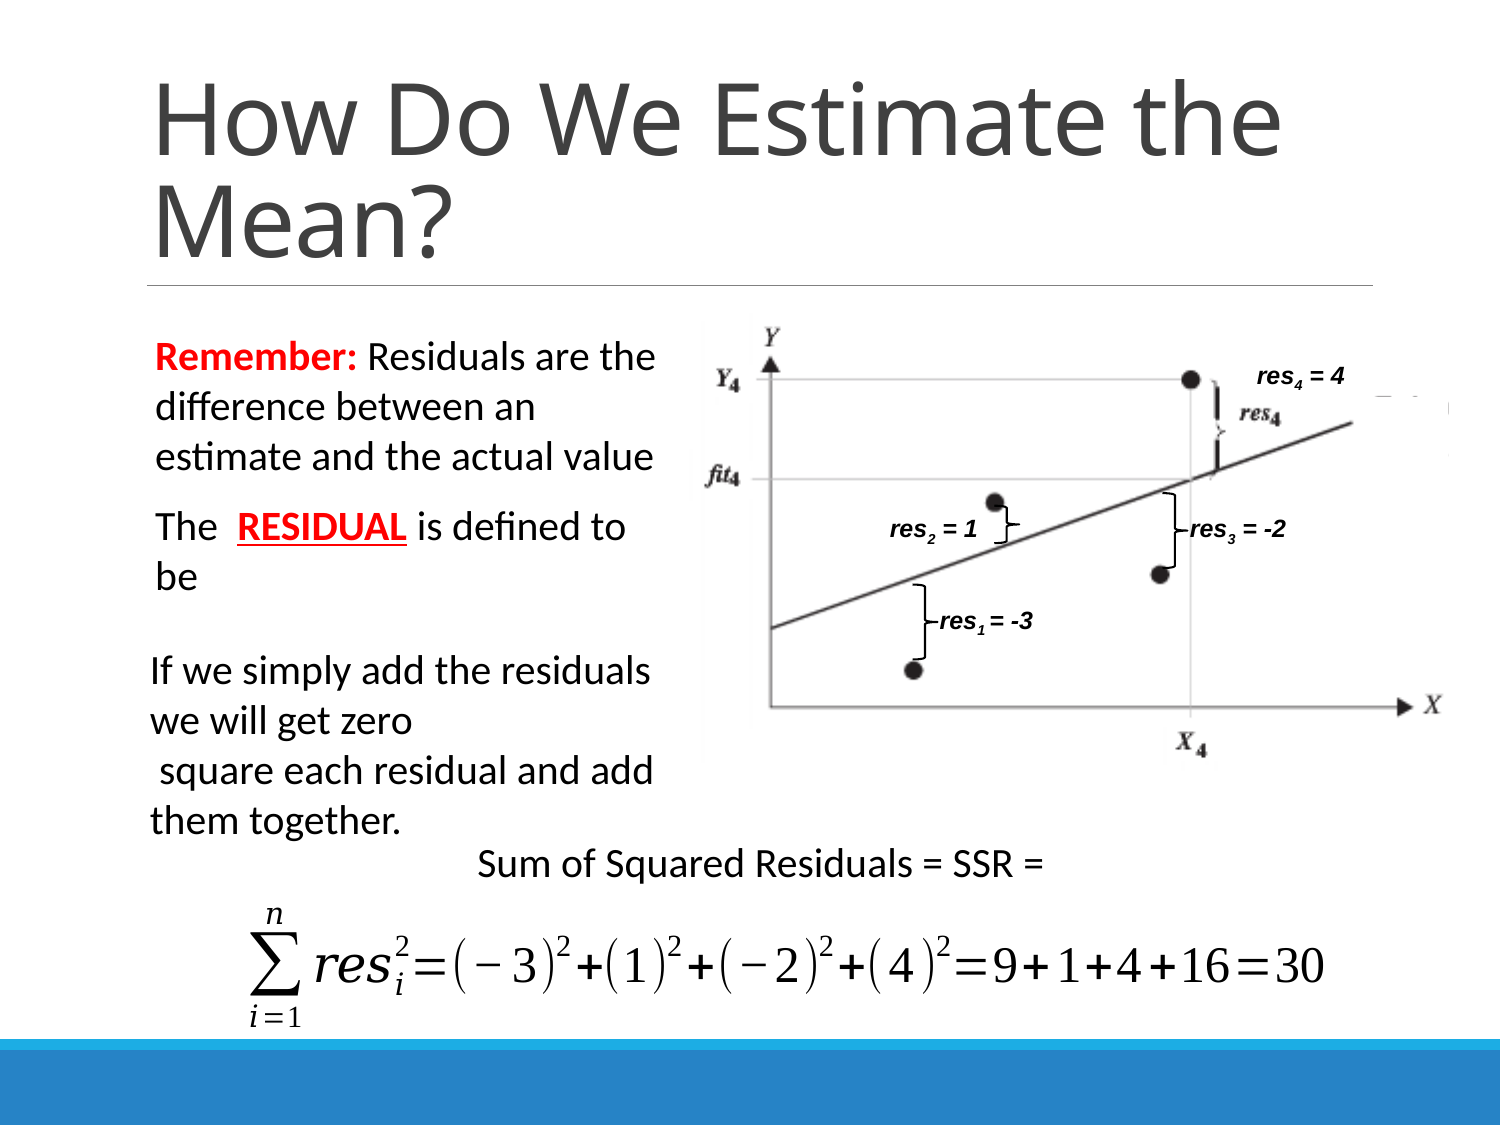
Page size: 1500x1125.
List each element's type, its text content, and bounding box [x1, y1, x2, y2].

title How Do We Estimate the Mean? [135, 47, 1466, 285]
text_box Sum of Squared Residuals = SSR = [462, 828, 1113, 893]
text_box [686, 308, 1449, 773]
